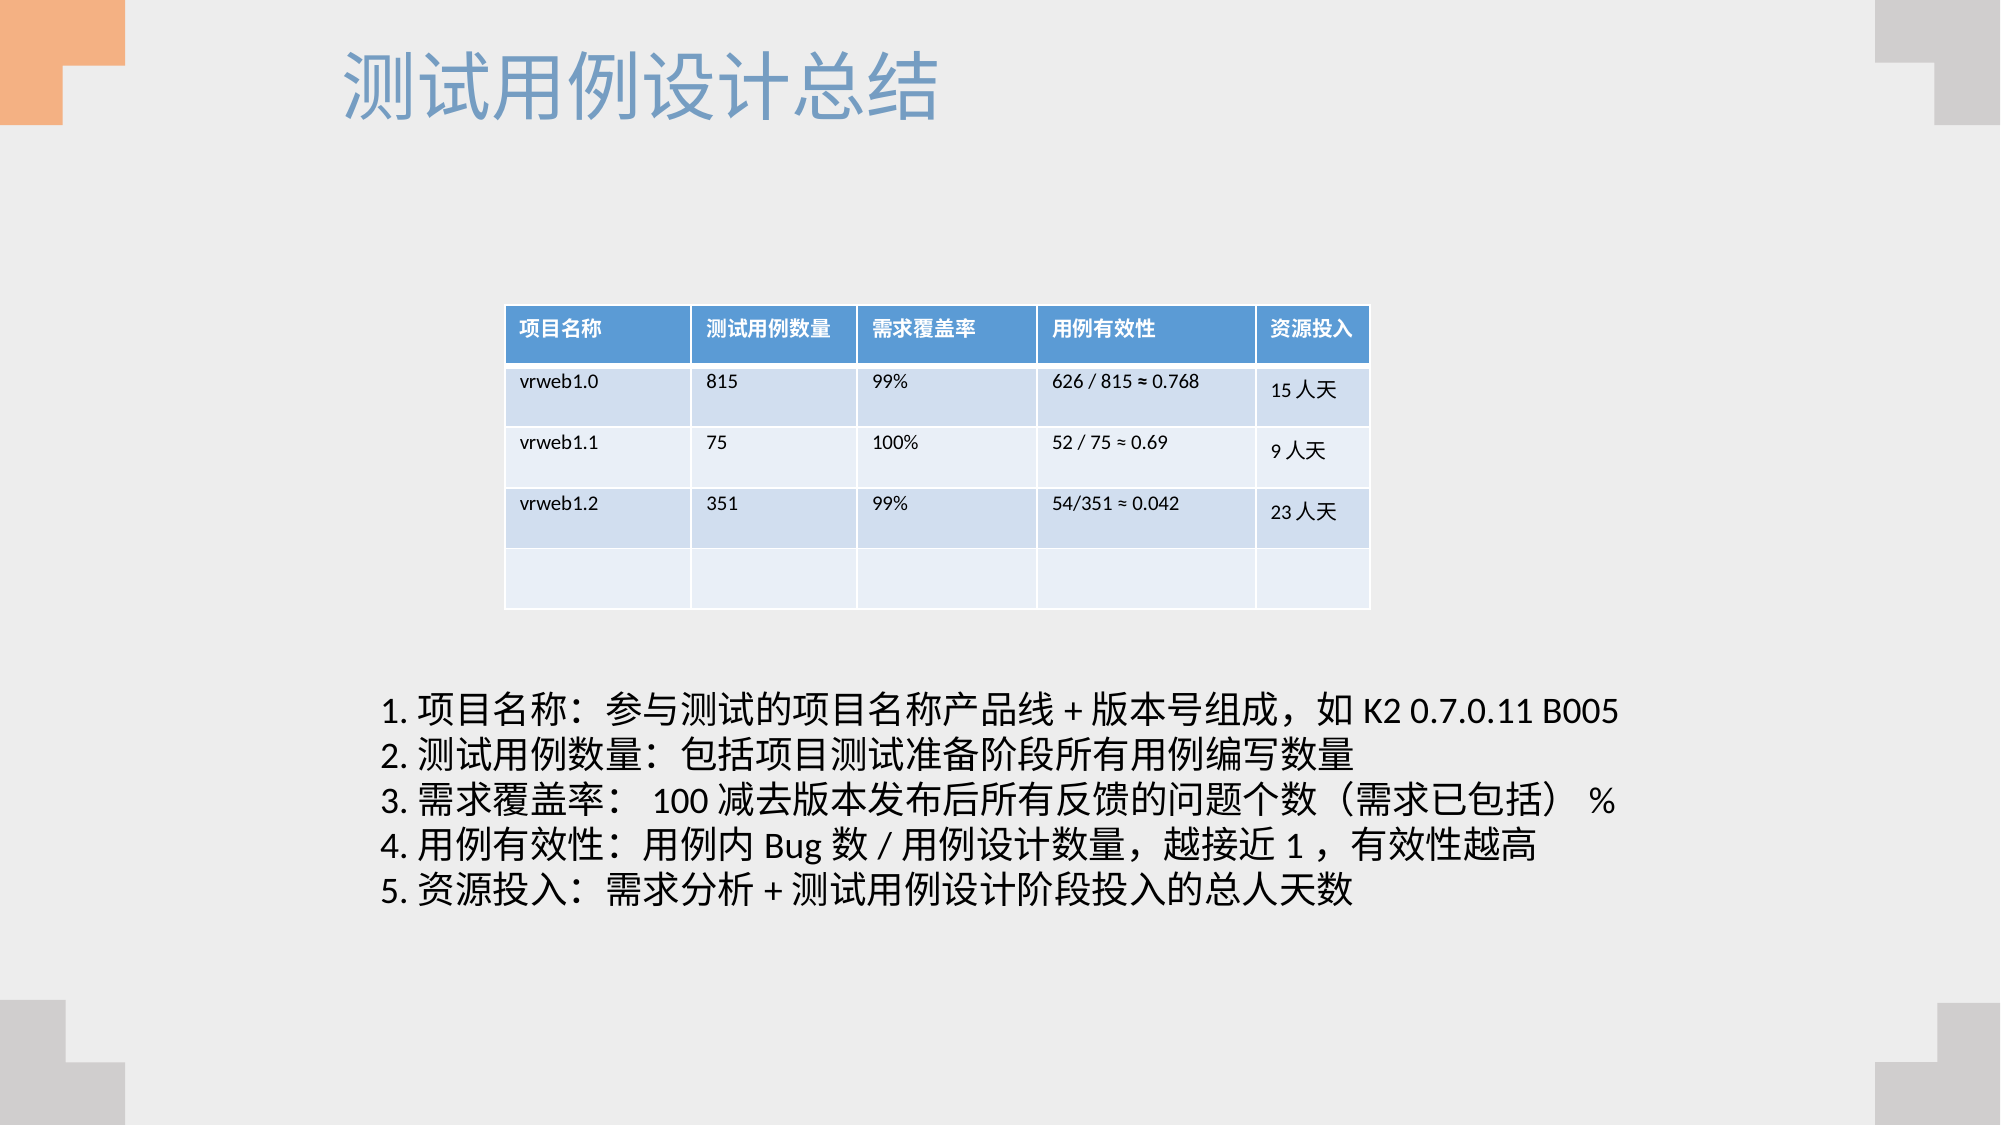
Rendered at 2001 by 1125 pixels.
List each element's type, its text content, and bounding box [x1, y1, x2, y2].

table_header 需求覆盖率 [858, 306, 1036, 363]
table_header 测试用例数量 [692, 306, 856, 363]
table_cell 52 / 75 ≈ 0.69 [1038, 428, 1255, 487]
table_cell [1257, 549, 1369, 608]
table_header 项目名称 [506, 306, 690, 363]
text_box 1.项目名称：参与测试的项目名称产品线+版本号组成，如K2 0.7.0.11 B005 2.测试用例数量：包括项目测试准备阶段所有用例编写数量 3.需求覆盖率：100减去版本发布后所有反馈的问题个数（需求已包括）% 4.用例有效性：用例内Bug数/用例设计数量，越接近1，有效性越高 5.资源投入：需求分析+测试用例设计阶段投入的总人天数 [365, 678, 1635, 919]
table_cell 99% [858, 369, 1036, 426]
table_cell 351 [692, 489, 856, 548]
table_cell 54/351 ≈ 0.042 [1038, 489, 1255, 548]
table_cell vrweb1.2 [506, 489, 690, 548]
table_cell [692, 549, 856, 608]
table_cell 99% [858, 489, 1036, 548]
table_cell [506, 549, 690, 608]
table_cell [1038, 549, 1255, 608]
table_cell 100% [858, 428, 1036, 487]
text_box 测试用例设计总结 [326, 42, 1674, 143]
table_cell vrweb1.1 [506, 428, 690, 487]
table_header 用例有效性 [1038, 306, 1255, 363]
table_cell 15人天 [1257, 369, 1369, 426]
table_header 资源投入 [1257, 306, 1369, 363]
table_cell vrweb1.0 [506, 369, 690, 426]
table_cell 9人天 [1257, 428, 1369, 487]
table_cell 626 / 815 ≈ 0.768 [1038, 369, 1255, 426]
table_cell [858, 549, 1036, 608]
table_cell 815 [692, 369, 856, 426]
table_cell 23人天 [1257, 489, 1369, 548]
table_cell 75 [692, 428, 856, 487]
